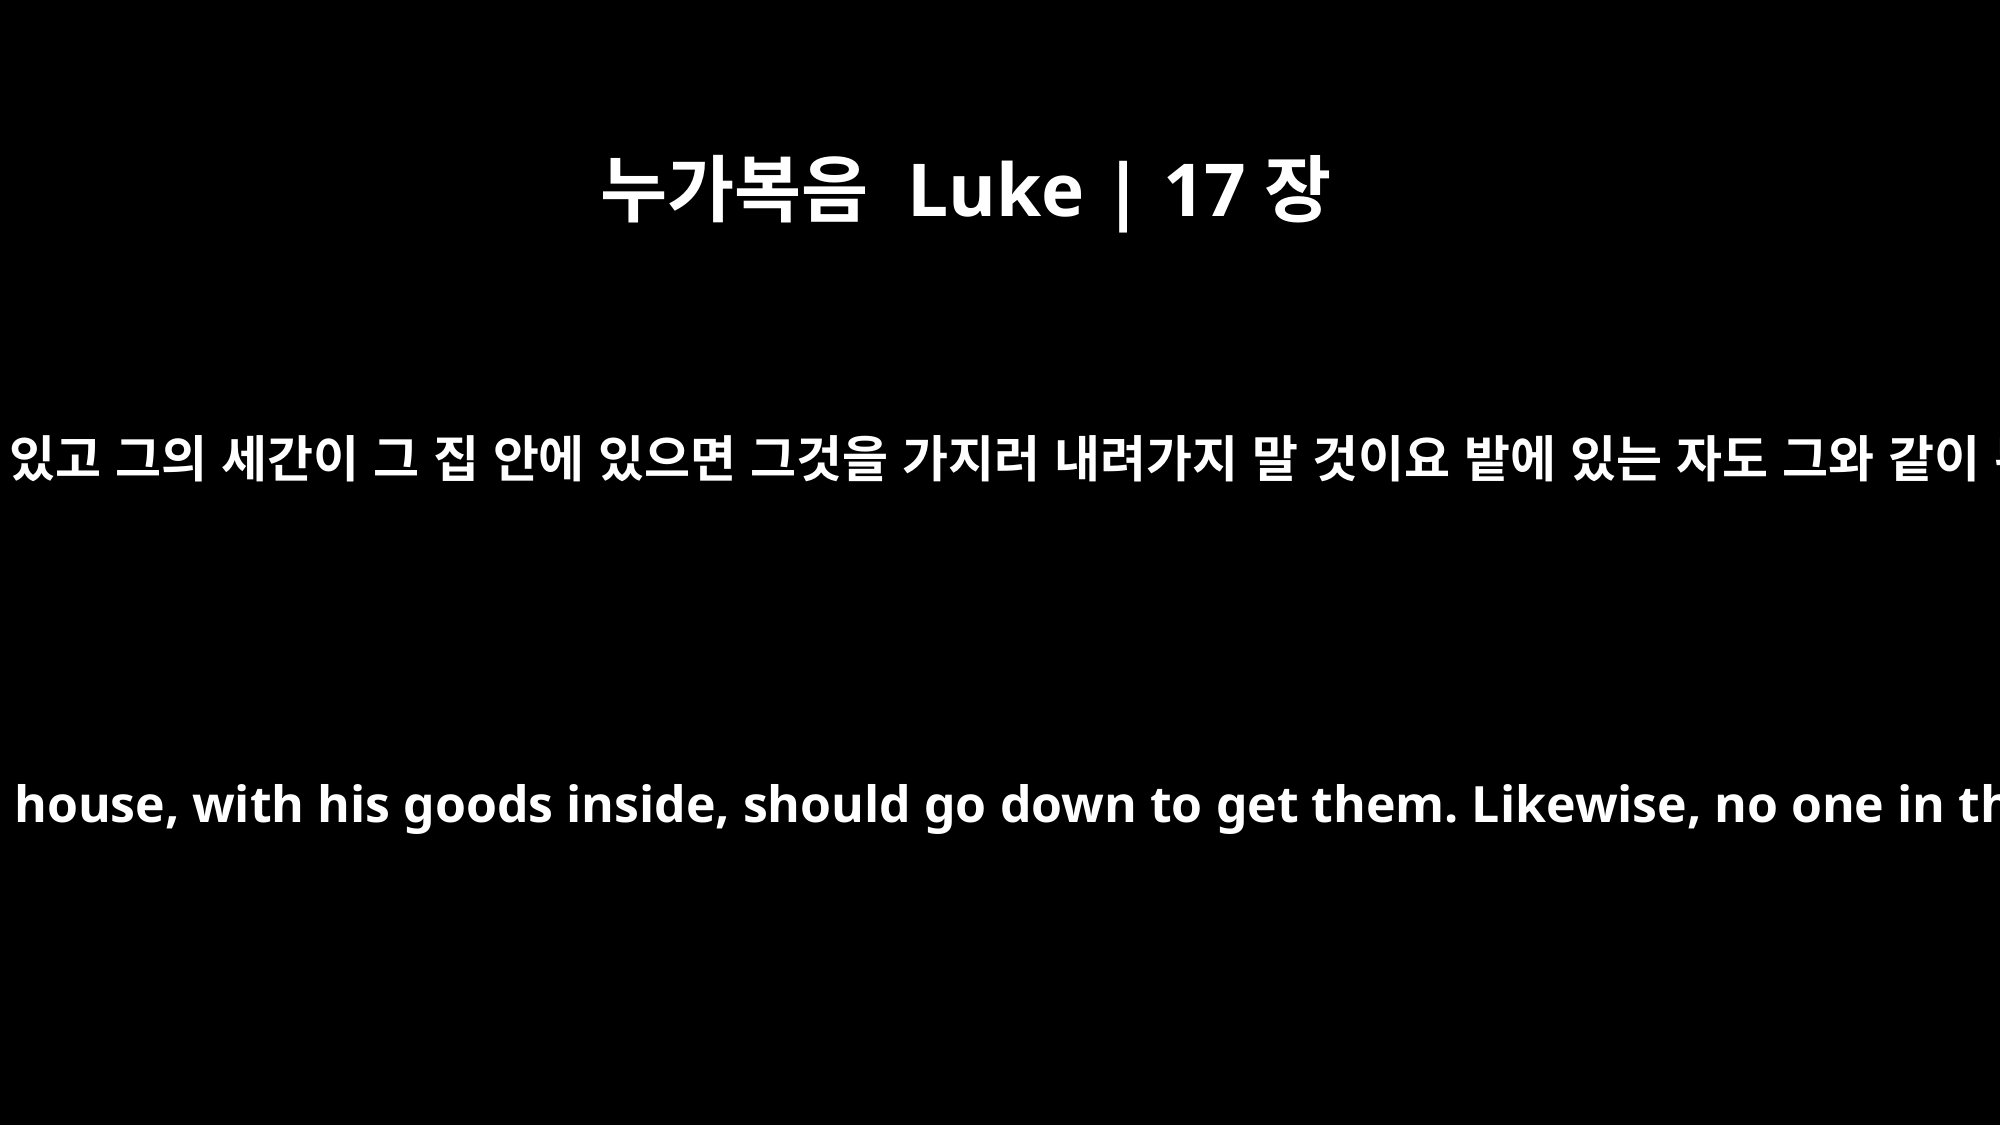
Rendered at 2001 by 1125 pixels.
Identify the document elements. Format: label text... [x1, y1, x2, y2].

text_box 누가복음 Luke | 17장 [585, 136, 1347, 239]
text_box 31 그 날에 만일 사람이 지붕 위에 있고 그의 세간이 그 집 안에 있으면 그것을 가지러 내려가지 말 것이요 밭에 있는 자도 그와 같이 뒤로 돌이키지 말 것이니라 [0, 359, 2000, 495]
text_box On that day no one who is on the roof of his house, with his goods inside, should go down to get them. Likewise, no one in the field should go back for anything. [0, 764, 2000, 840]
